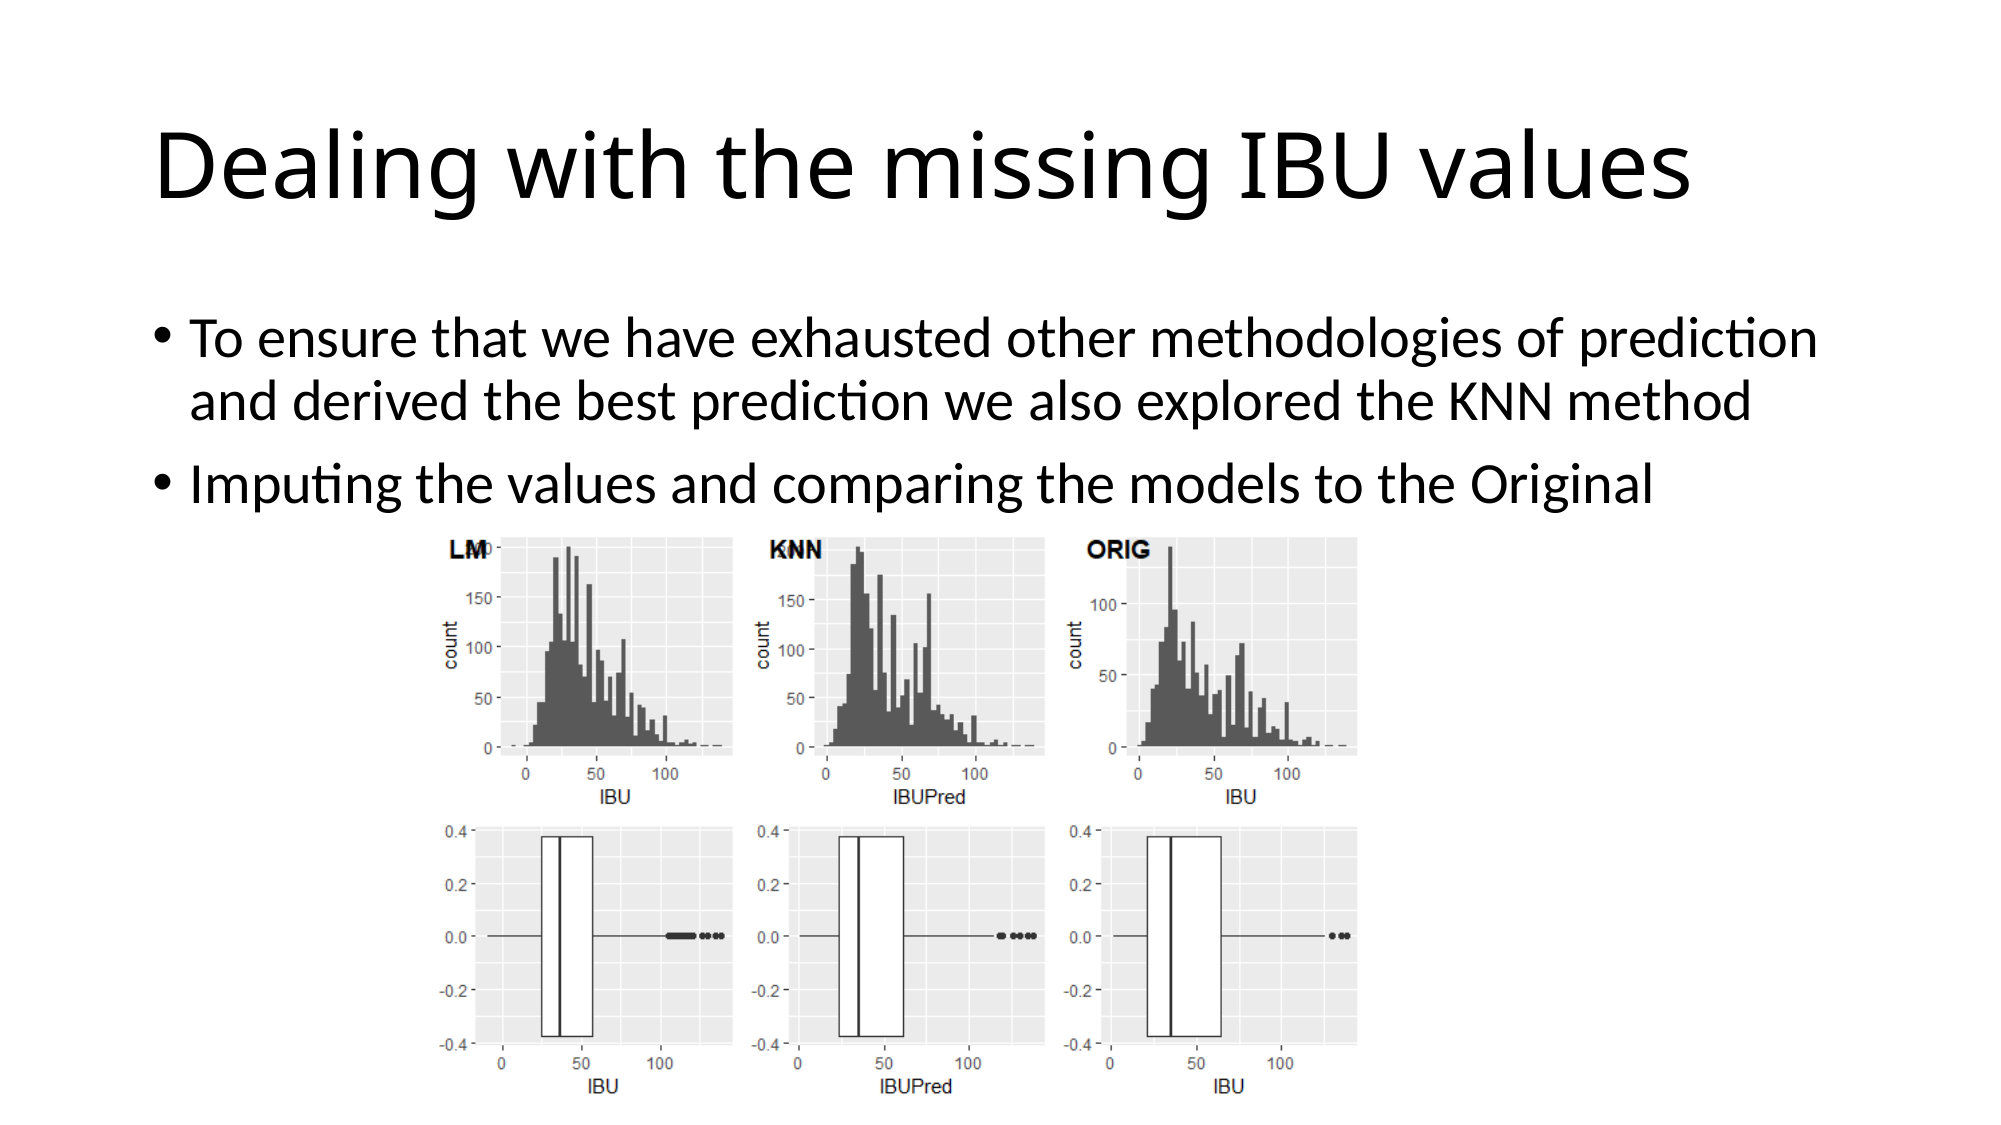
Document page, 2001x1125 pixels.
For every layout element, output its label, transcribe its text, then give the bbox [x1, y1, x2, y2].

picture [430, 528, 1368, 1107]
title Dealing with the missing IBU values [137, 59, 1863, 278]
list To ensure that we have exhausted other methodologies of prediction and derived the best prediction we also explored the KNN method Imputing the values and comparing the models to the Original [137, 299, 1863, 1107]
